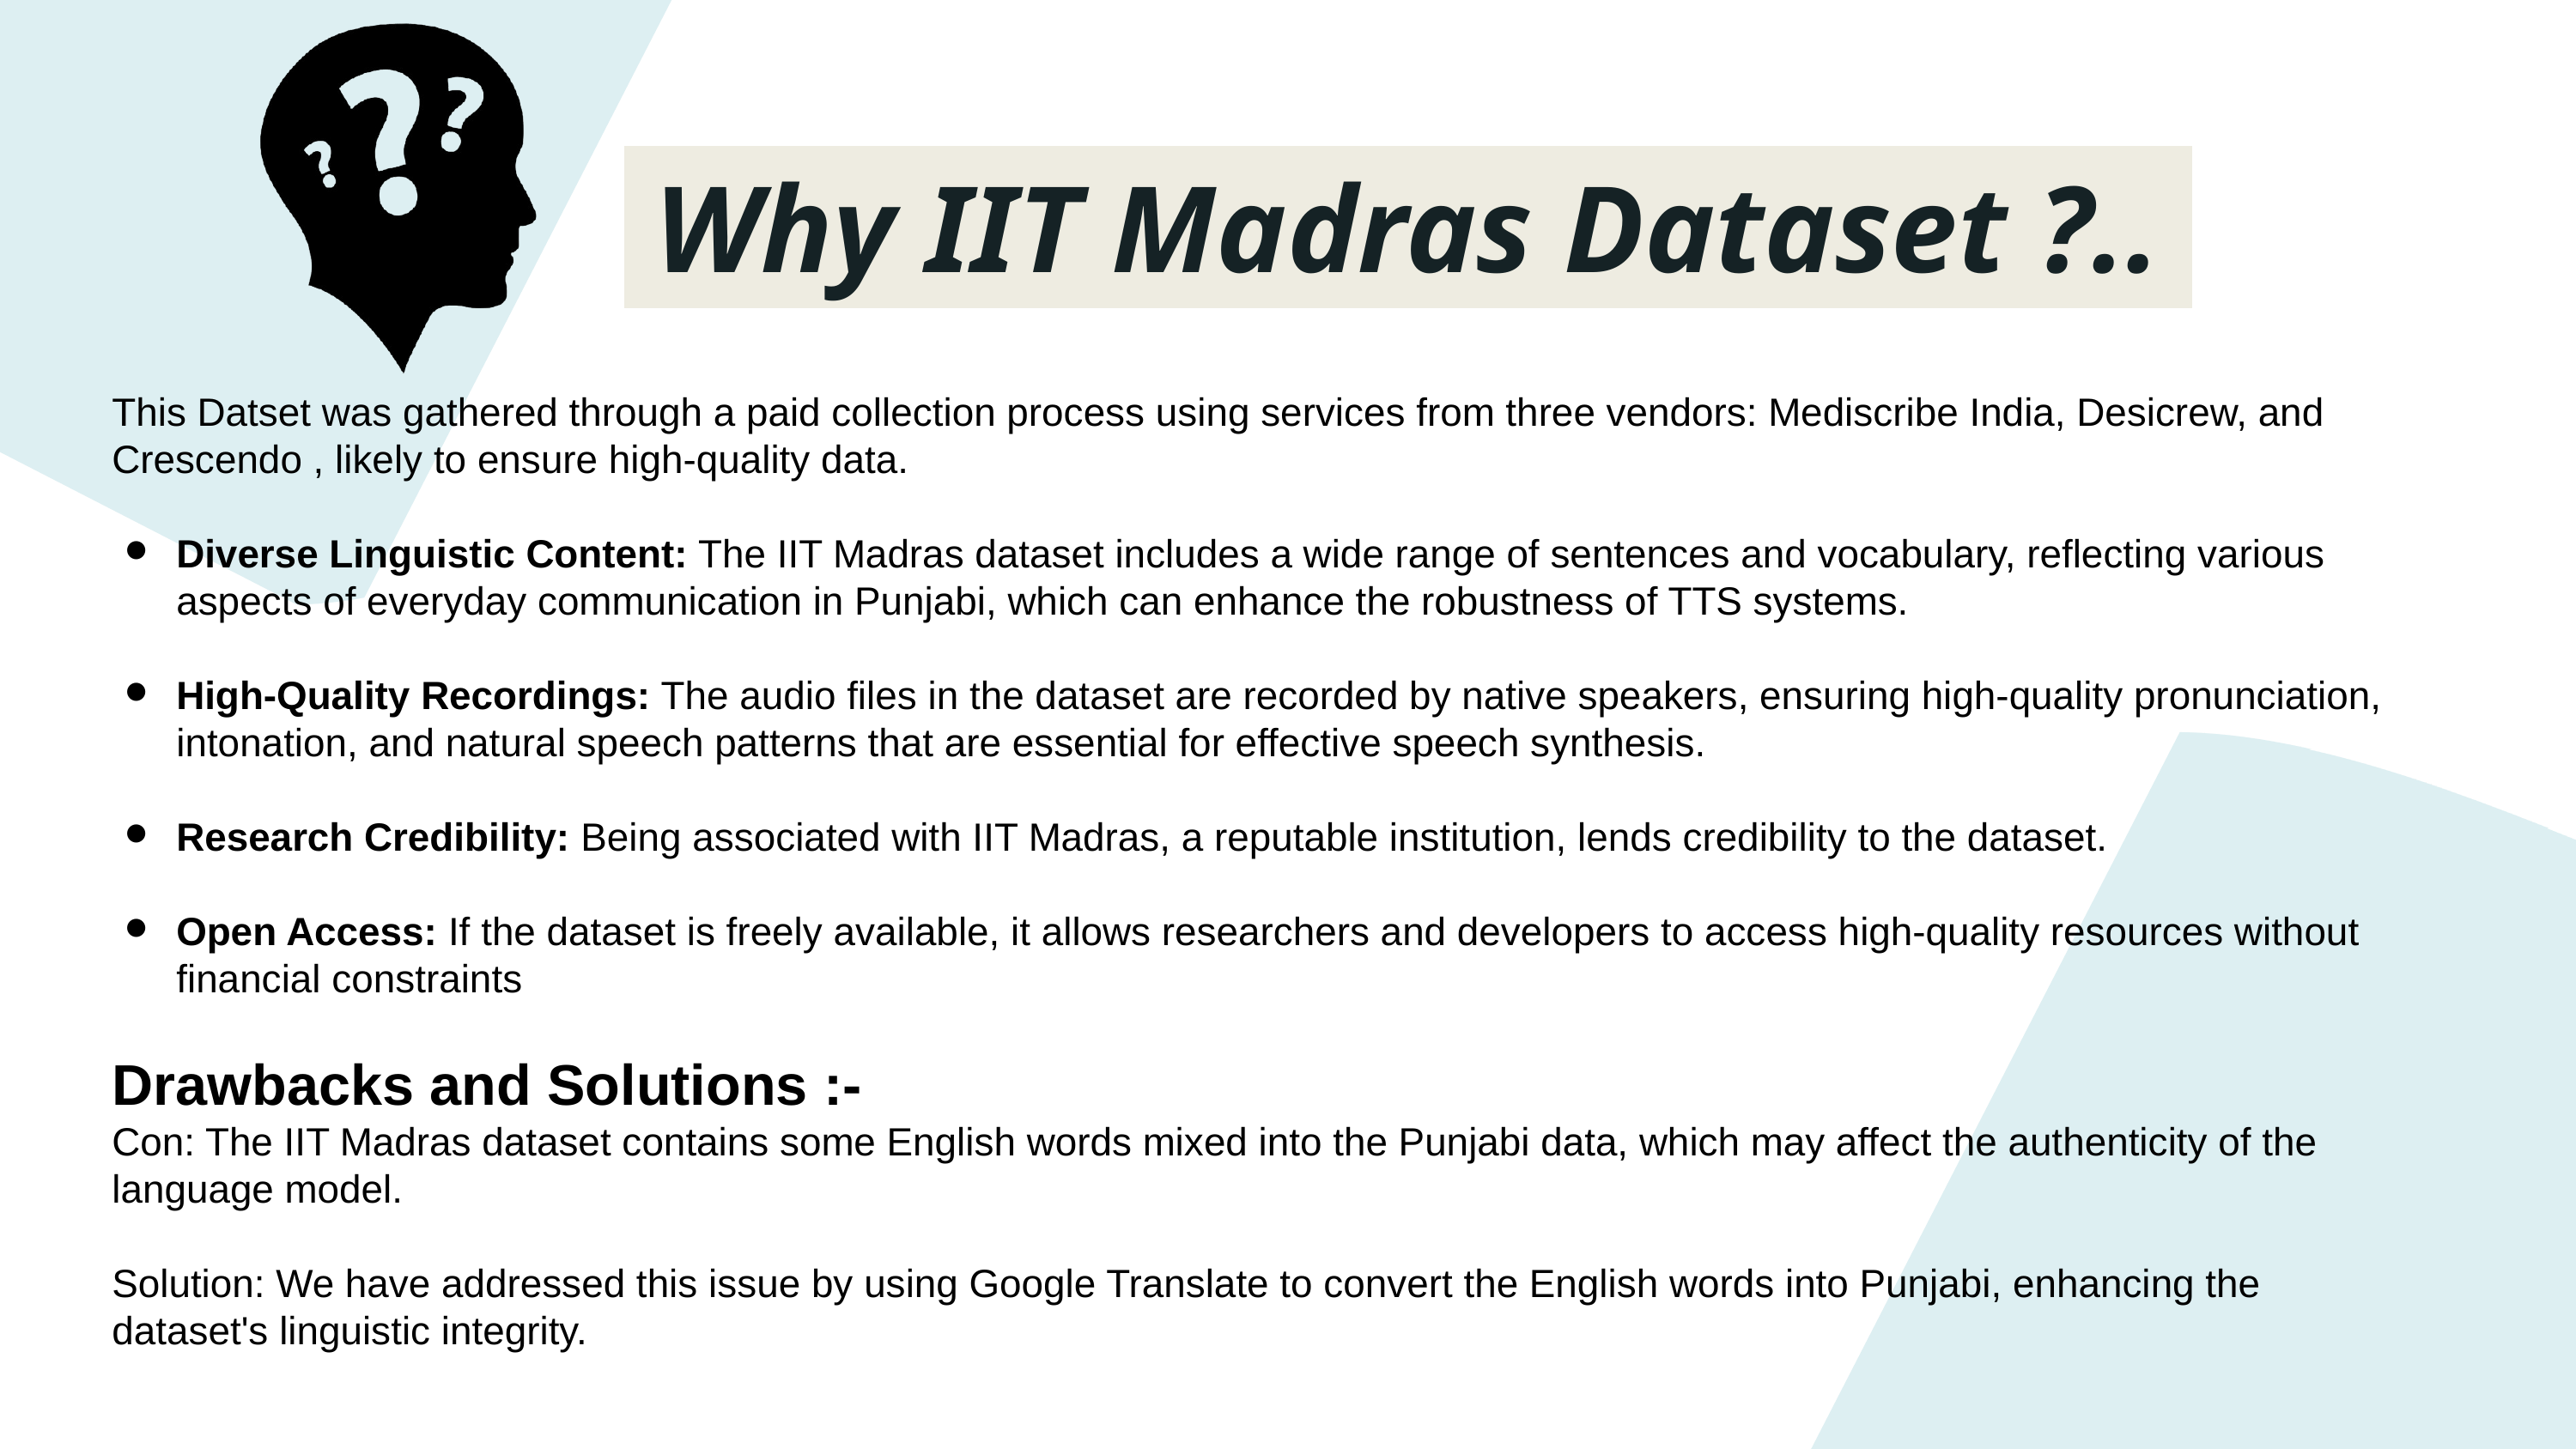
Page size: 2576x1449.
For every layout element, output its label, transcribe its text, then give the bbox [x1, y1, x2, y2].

text_box This Datset was gathered through a paid collection process using services from three vendors: Mediscribe India, Desicrew, and Crescendo , likely to ensure high-quality data. Diverse Linguistic Content: The IIT Madras dataset includes a wide range of sentences and vocabulary, reflecting various aspects of everyday communication in Punjabi, which can enhance the robustness of TTS systems. High-Quality Recordings: The audio files in the dataset are recorded by native speakers, ensuring high-quality pronunciation, intonation, and natural speech patterns that are essential for effective speech synthesis. Research Credibility: Being associated with IIT Madras, a reputable institution, lends credibility to the dataset. Open Access: If the dataset is freely available, it allows researchers and developers to access high-quality resources without financial constraints Drawbacks and Solutions :- Con: The IIT Madras dataset contains some English words mixed into the Punjabi data, which may affect the authenticity of the language model. Solution: We have addressed this issue by using Google Translate to convert the English words into Punjabi, enhancing the dataset's linguistic integrity. [99, 373, 2436, 1397]
picture [233, 23, 563, 374]
text_box [1811, 686, 2576, 1449]
text_box Why IIT Madras Dataset ?.. [566, 141, 2355, 310]
text_box [0, 0, 672, 503]
